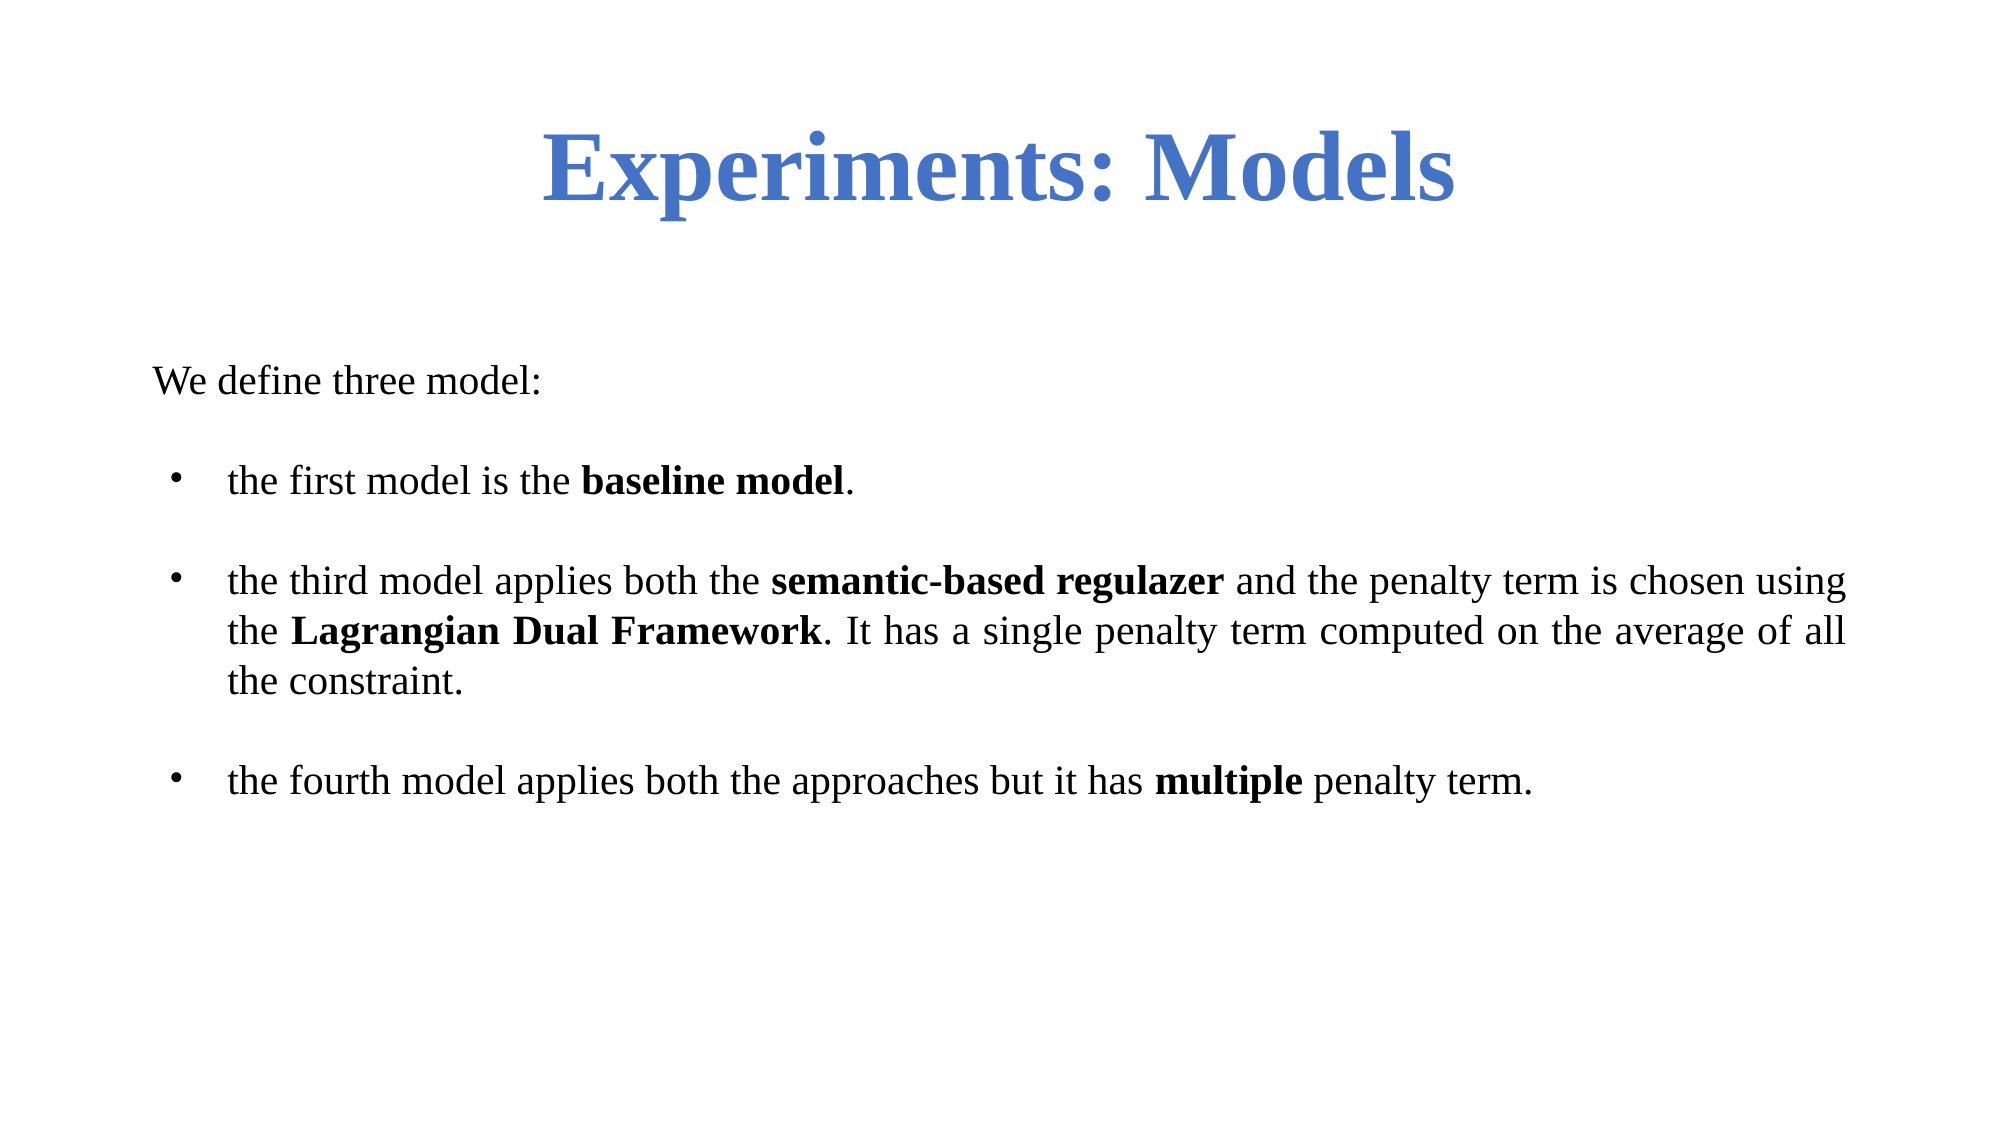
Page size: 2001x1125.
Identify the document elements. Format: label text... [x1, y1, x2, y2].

title Experiments: Models [137, 59, 1863, 278]
list We define three model: the first model is the baseline model. the third model applies both the semantic-based regulazer and the penalty term is chosen using the Lagrangian Dual Framework. It has a single penalty term computed on the average of all the constraint. the fourth model applies both the approaches but it has multiple penalty term. [137, 345, 1863, 829]
